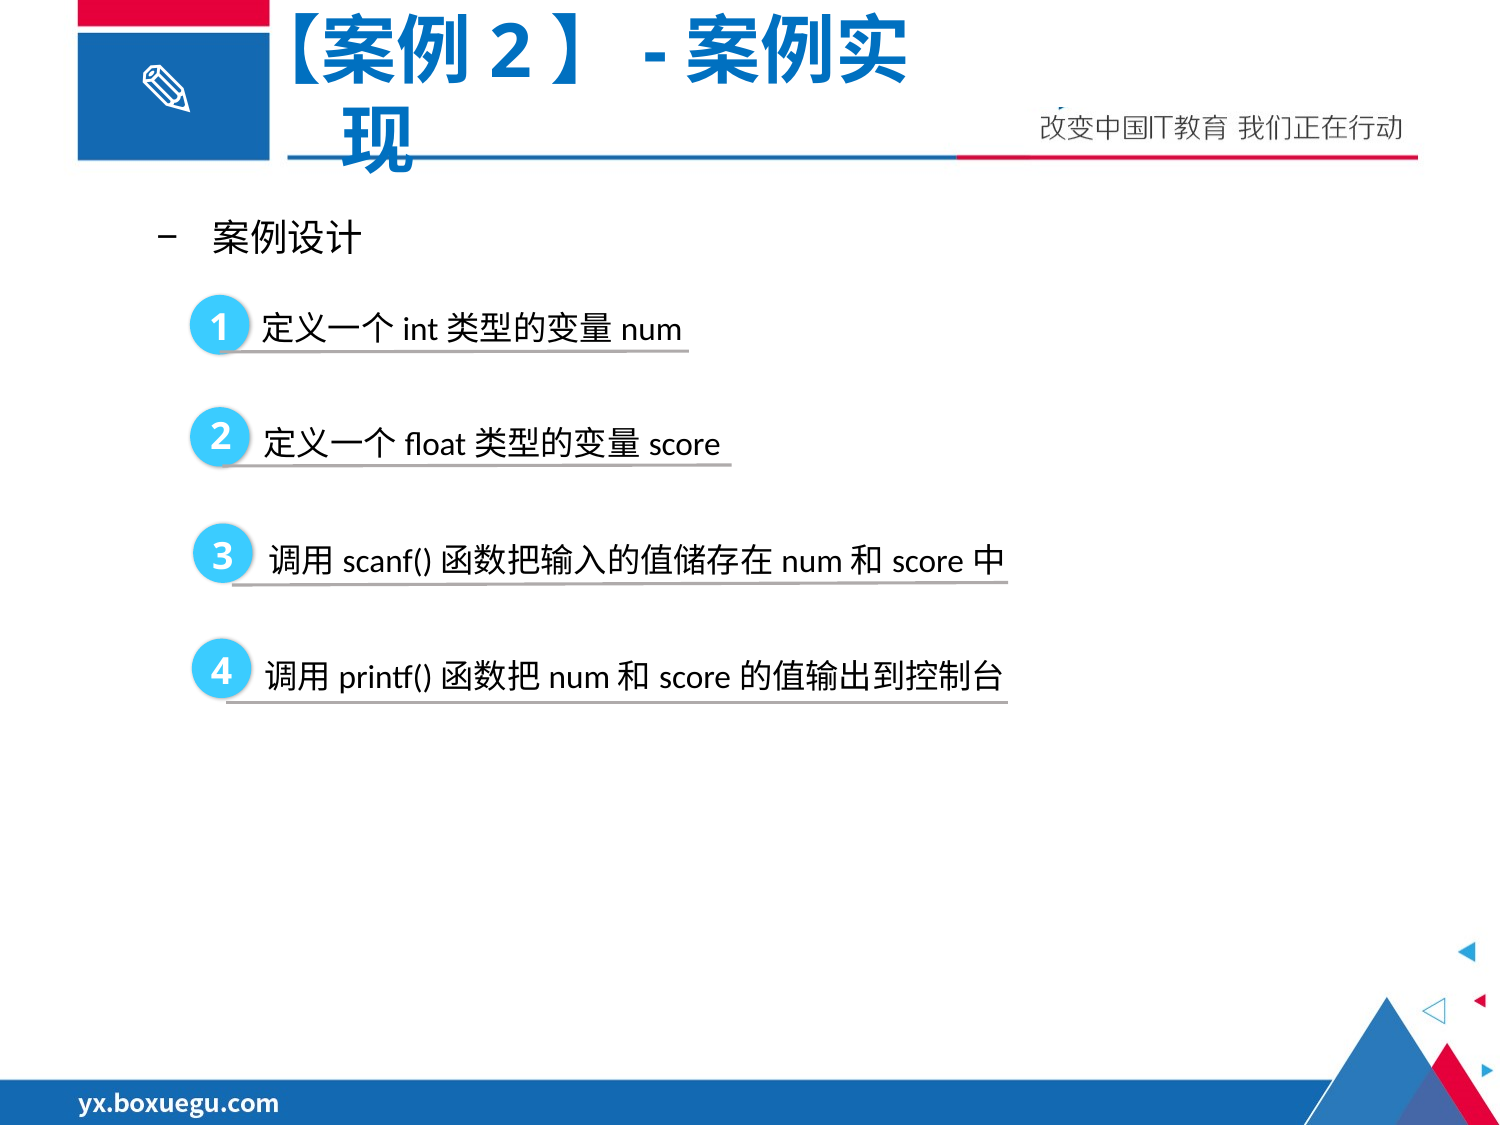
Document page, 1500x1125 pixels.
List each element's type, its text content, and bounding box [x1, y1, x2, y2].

text_box [189, 309, 194, 340]
text_box [191, 653, 196, 684]
text_box 定义一个float类型的变量score [248, 402, 736, 470]
text_box 案例设计 [141, 184, 764, 267]
text_box [190, 420, 195, 453]
text_box 【案例2】-案例实现 [231, 29, 996, 155]
text_box 2 [195, 404, 247, 464]
text_box 调用printf()函数把num和score的值输出到控制台 [249, 635, 1020, 703]
text_box 4 [196, 639, 248, 700]
picture [0, 0, 1500, 1125]
text_box [193, 538, 197, 568]
text_box 定义一个int类型的变量num [246, 288, 698, 355]
text_box 3 [197, 524, 249, 584]
text_box [249, 539, 253, 568]
text_box 调用scanf()函数把输入的值储存在num和score中 [253, 520, 1020, 587]
text_box 1 [194, 295, 246, 356]
